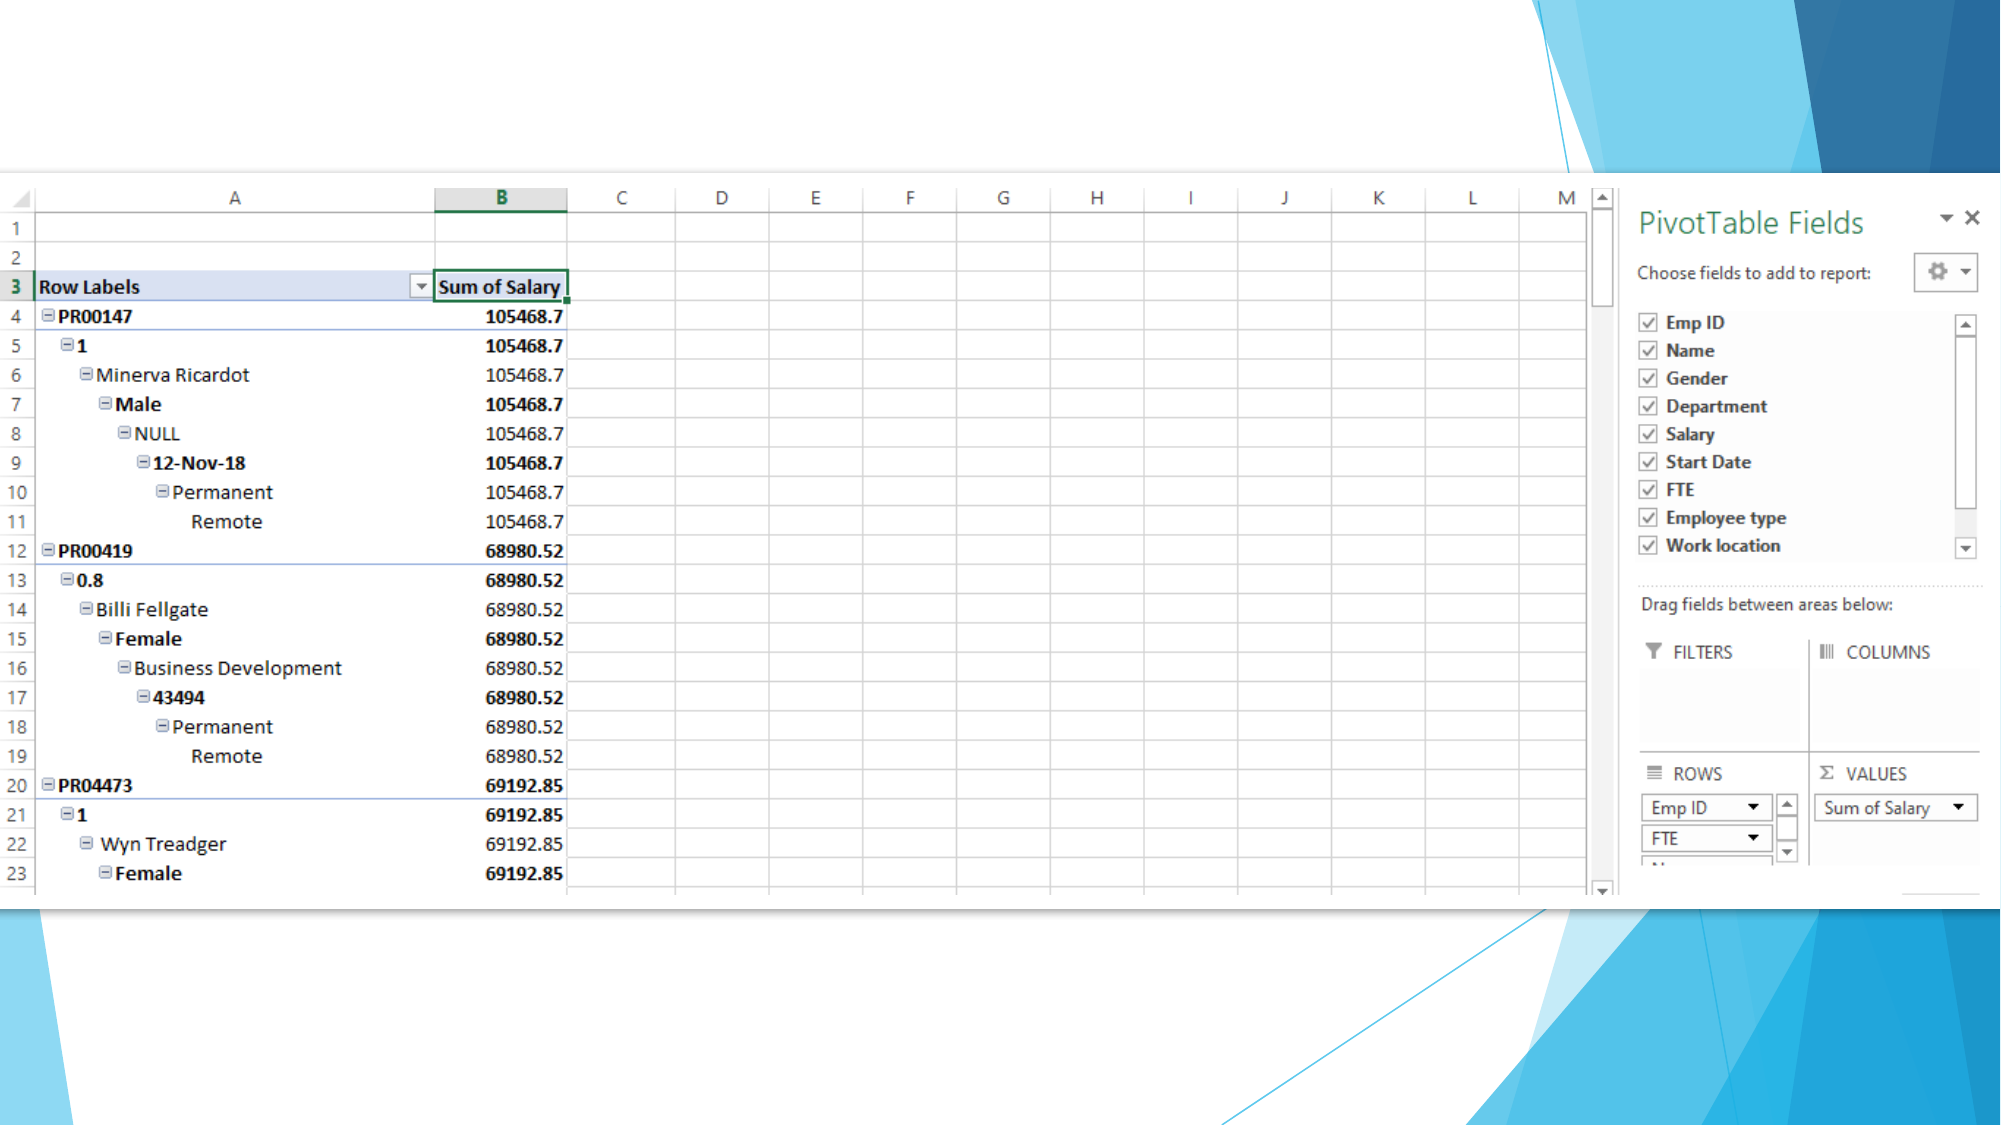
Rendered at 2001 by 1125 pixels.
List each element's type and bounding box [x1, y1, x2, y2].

picture [0, 187, 1999, 895]
